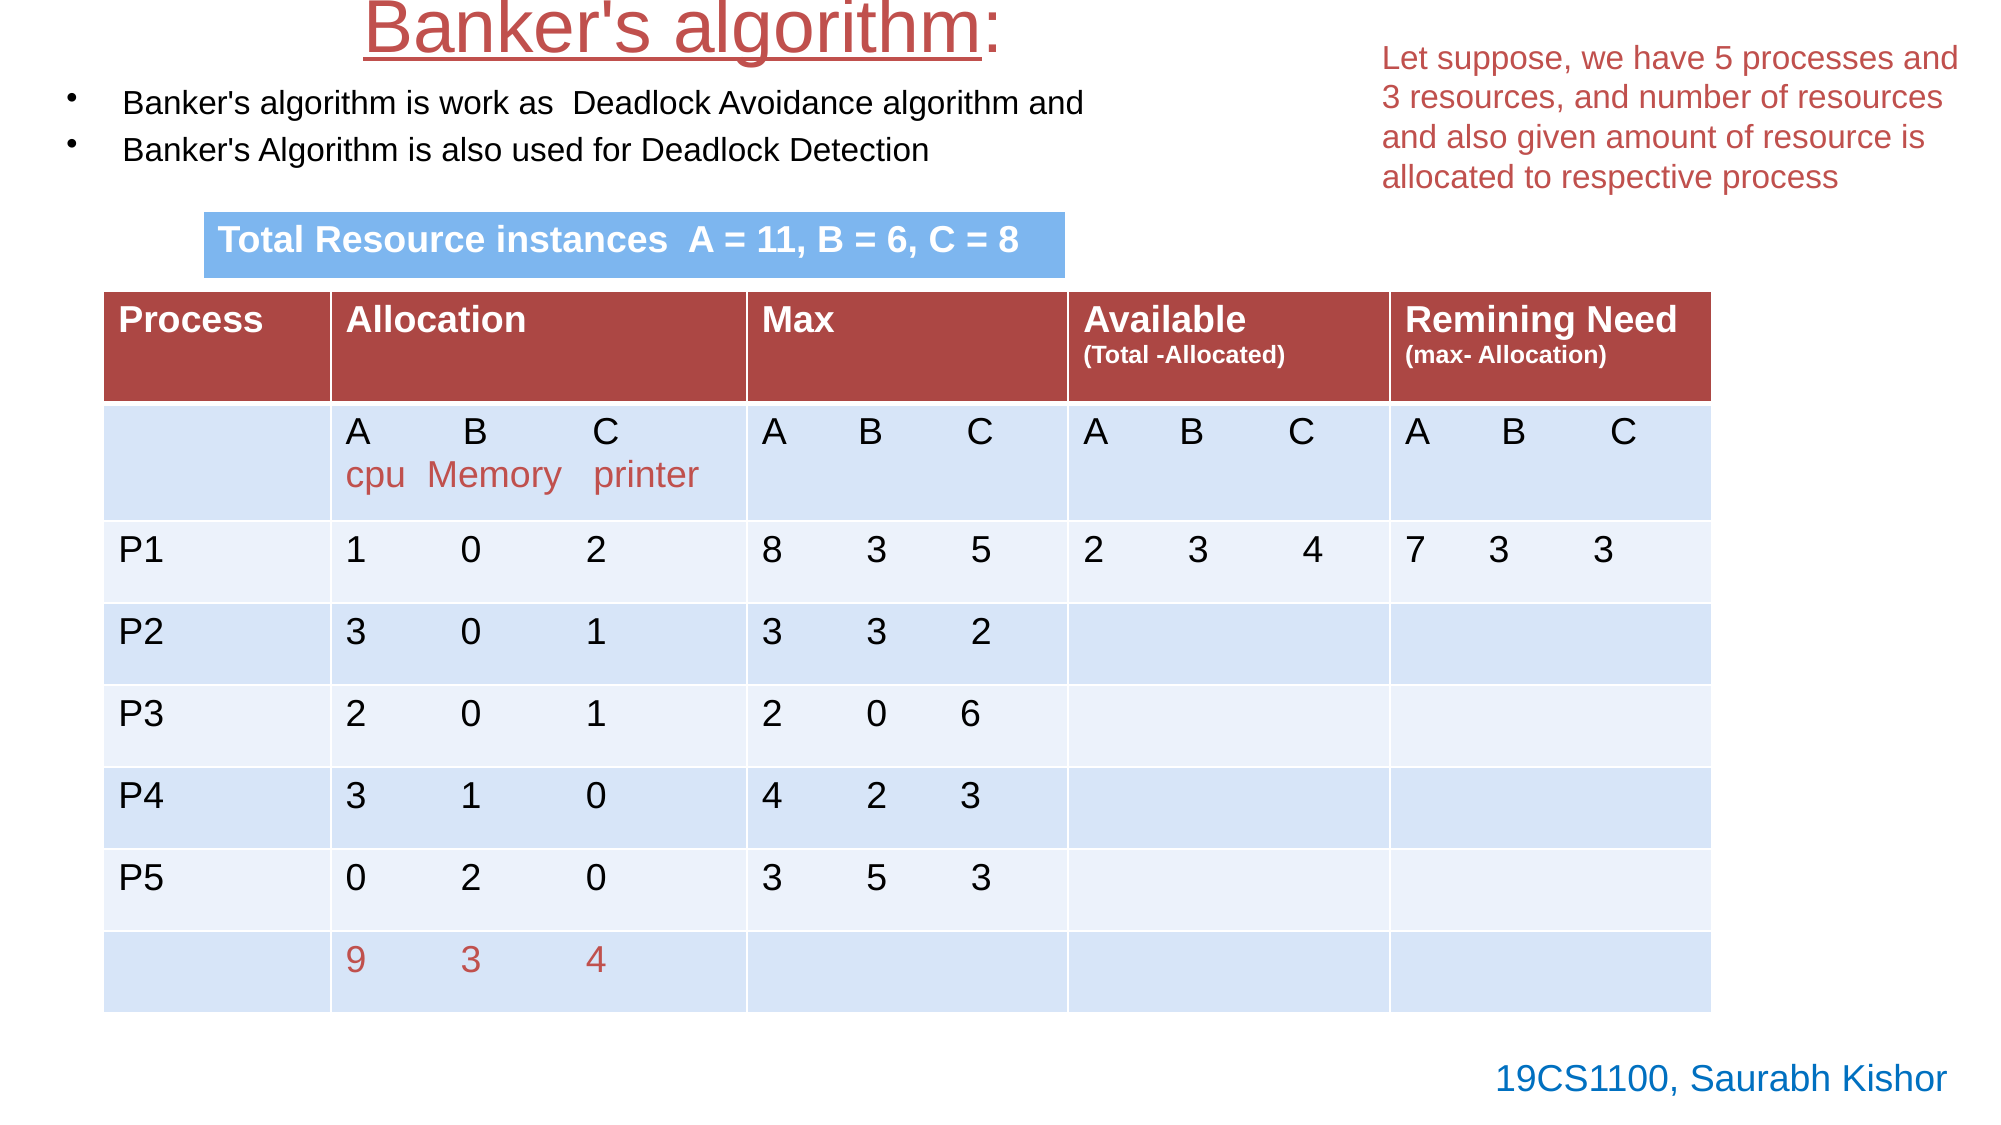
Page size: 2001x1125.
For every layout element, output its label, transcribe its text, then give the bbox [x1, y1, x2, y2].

table_cell [1391, 850, 1711, 930]
table_cell 7 3 3 [1391, 522, 1711, 602]
table_cell 0 2 0 [332, 850, 746, 930]
table_cell 3 3 2 [748, 604, 1067, 684]
table_header Process [104, 292, 330, 401]
table_cell [1069, 932, 1389, 1012]
table_cell P4 [104, 768, 330, 848]
table_cell P2 [104, 604, 330, 684]
table_cell 3 0 1 [332, 604, 746, 684]
table_header Allocation [332, 292, 746, 401]
table_cell [1391, 932, 1711, 1012]
table_header Available (Total -Allocated) [1069, 292, 1389, 401]
table_cell [1391, 604, 1711, 684]
table_cell [1069, 768, 1389, 848]
table_cell 4 2 3 [748, 768, 1067, 848]
table_cell P5 [104, 850, 330, 930]
table_cell [104, 406, 330, 520]
table_cell 1 0 2 [332, 522, 746, 602]
list Banker's algorithm is work as Deadlock Avoidance algorithm and Banker's Algorithm is also used for Deadlock Detection [51, 73, 1852, 1125]
table_cell [748, 932, 1067, 1012]
table_cell 2 3 4 [1069, 522, 1389, 602]
table_header Remining Need (max- Allocation) [1391, 292, 1711, 401]
table_cell [1069, 850, 1389, 930]
table_cell [1391, 768, 1711, 848]
title Banker's algorithm: [36, 16, 1330, 140]
table_cell [1069, 686, 1389, 766]
text_box [68, 28, 1367, 96]
table_cell A B C [1391, 406, 1711, 520]
table_cell 9 3 4 [332, 932, 746, 1012]
table_cell P1 [104, 522, 330, 602]
table_header Max [748, 292, 1067, 401]
text_box 19CS1100, Saurabh Kishor [1480, 1046, 1963, 1107]
table_cell A B C [1069, 406, 1389, 520]
table_cell P3 [104, 686, 330, 766]
table_cell 2 0 1 [332, 686, 746, 766]
table_header Total Resource instances A = 11, B = 6, C = 8 [204, 212, 1065, 278]
table_cell A B C [748, 406, 1067, 520]
table_cell [1391, 686, 1711, 766]
table_cell [104, 932, 330, 1012]
table_cell 2 0 6 [748, 686, 1067, 766]
table_cell 3 5 3 [748, 850, 1067, 930]
table_cell 8 3 5 [748, 522, 1067, 602]
table_cell [1069, 604, 1389, 684]
table_cell A B C cpu Memory printer [332, 406, 746, 520]
table_cell 3 1 0 [332, 768, 746, 848]
text_box Let suppose, we have 5 processes and 3 resources, and number of resources and also given amount of resource is allocated to respective process [1367, 28, 1986, 243]
